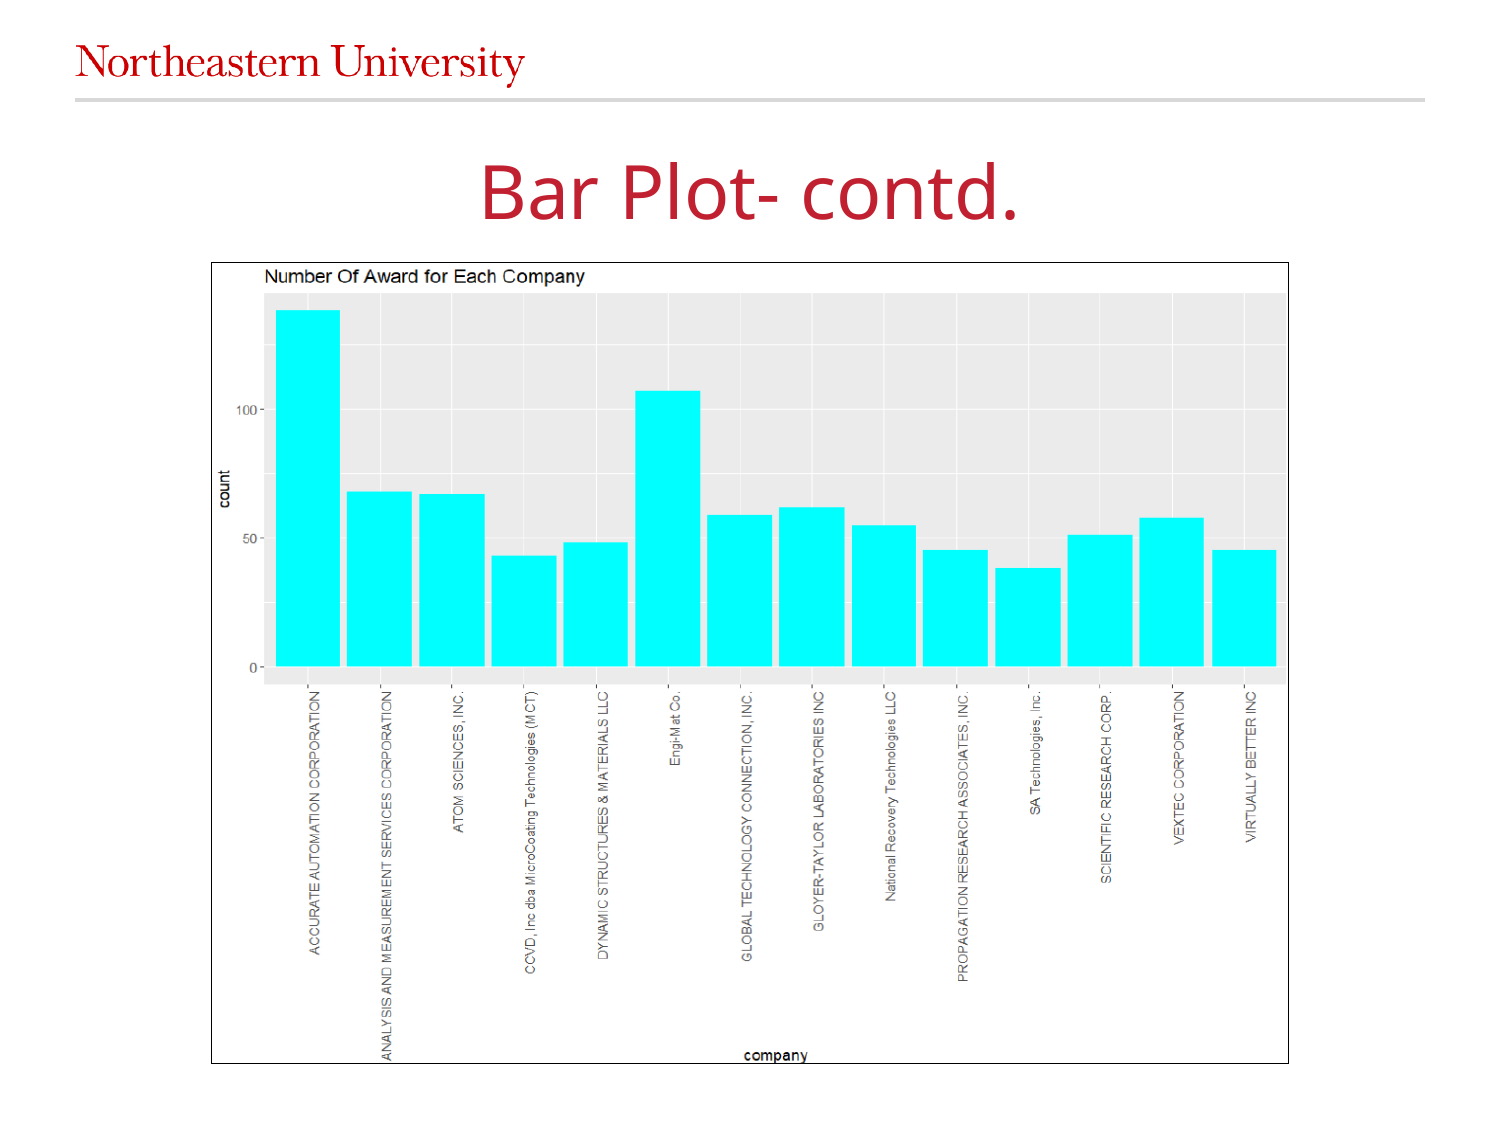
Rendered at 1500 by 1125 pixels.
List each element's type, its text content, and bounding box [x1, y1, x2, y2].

picture [211, 262, 1289, 1064]
title Bar Plot- contd. [75, 137, 1425, 263]
picture [75, 44, 525, 88]
